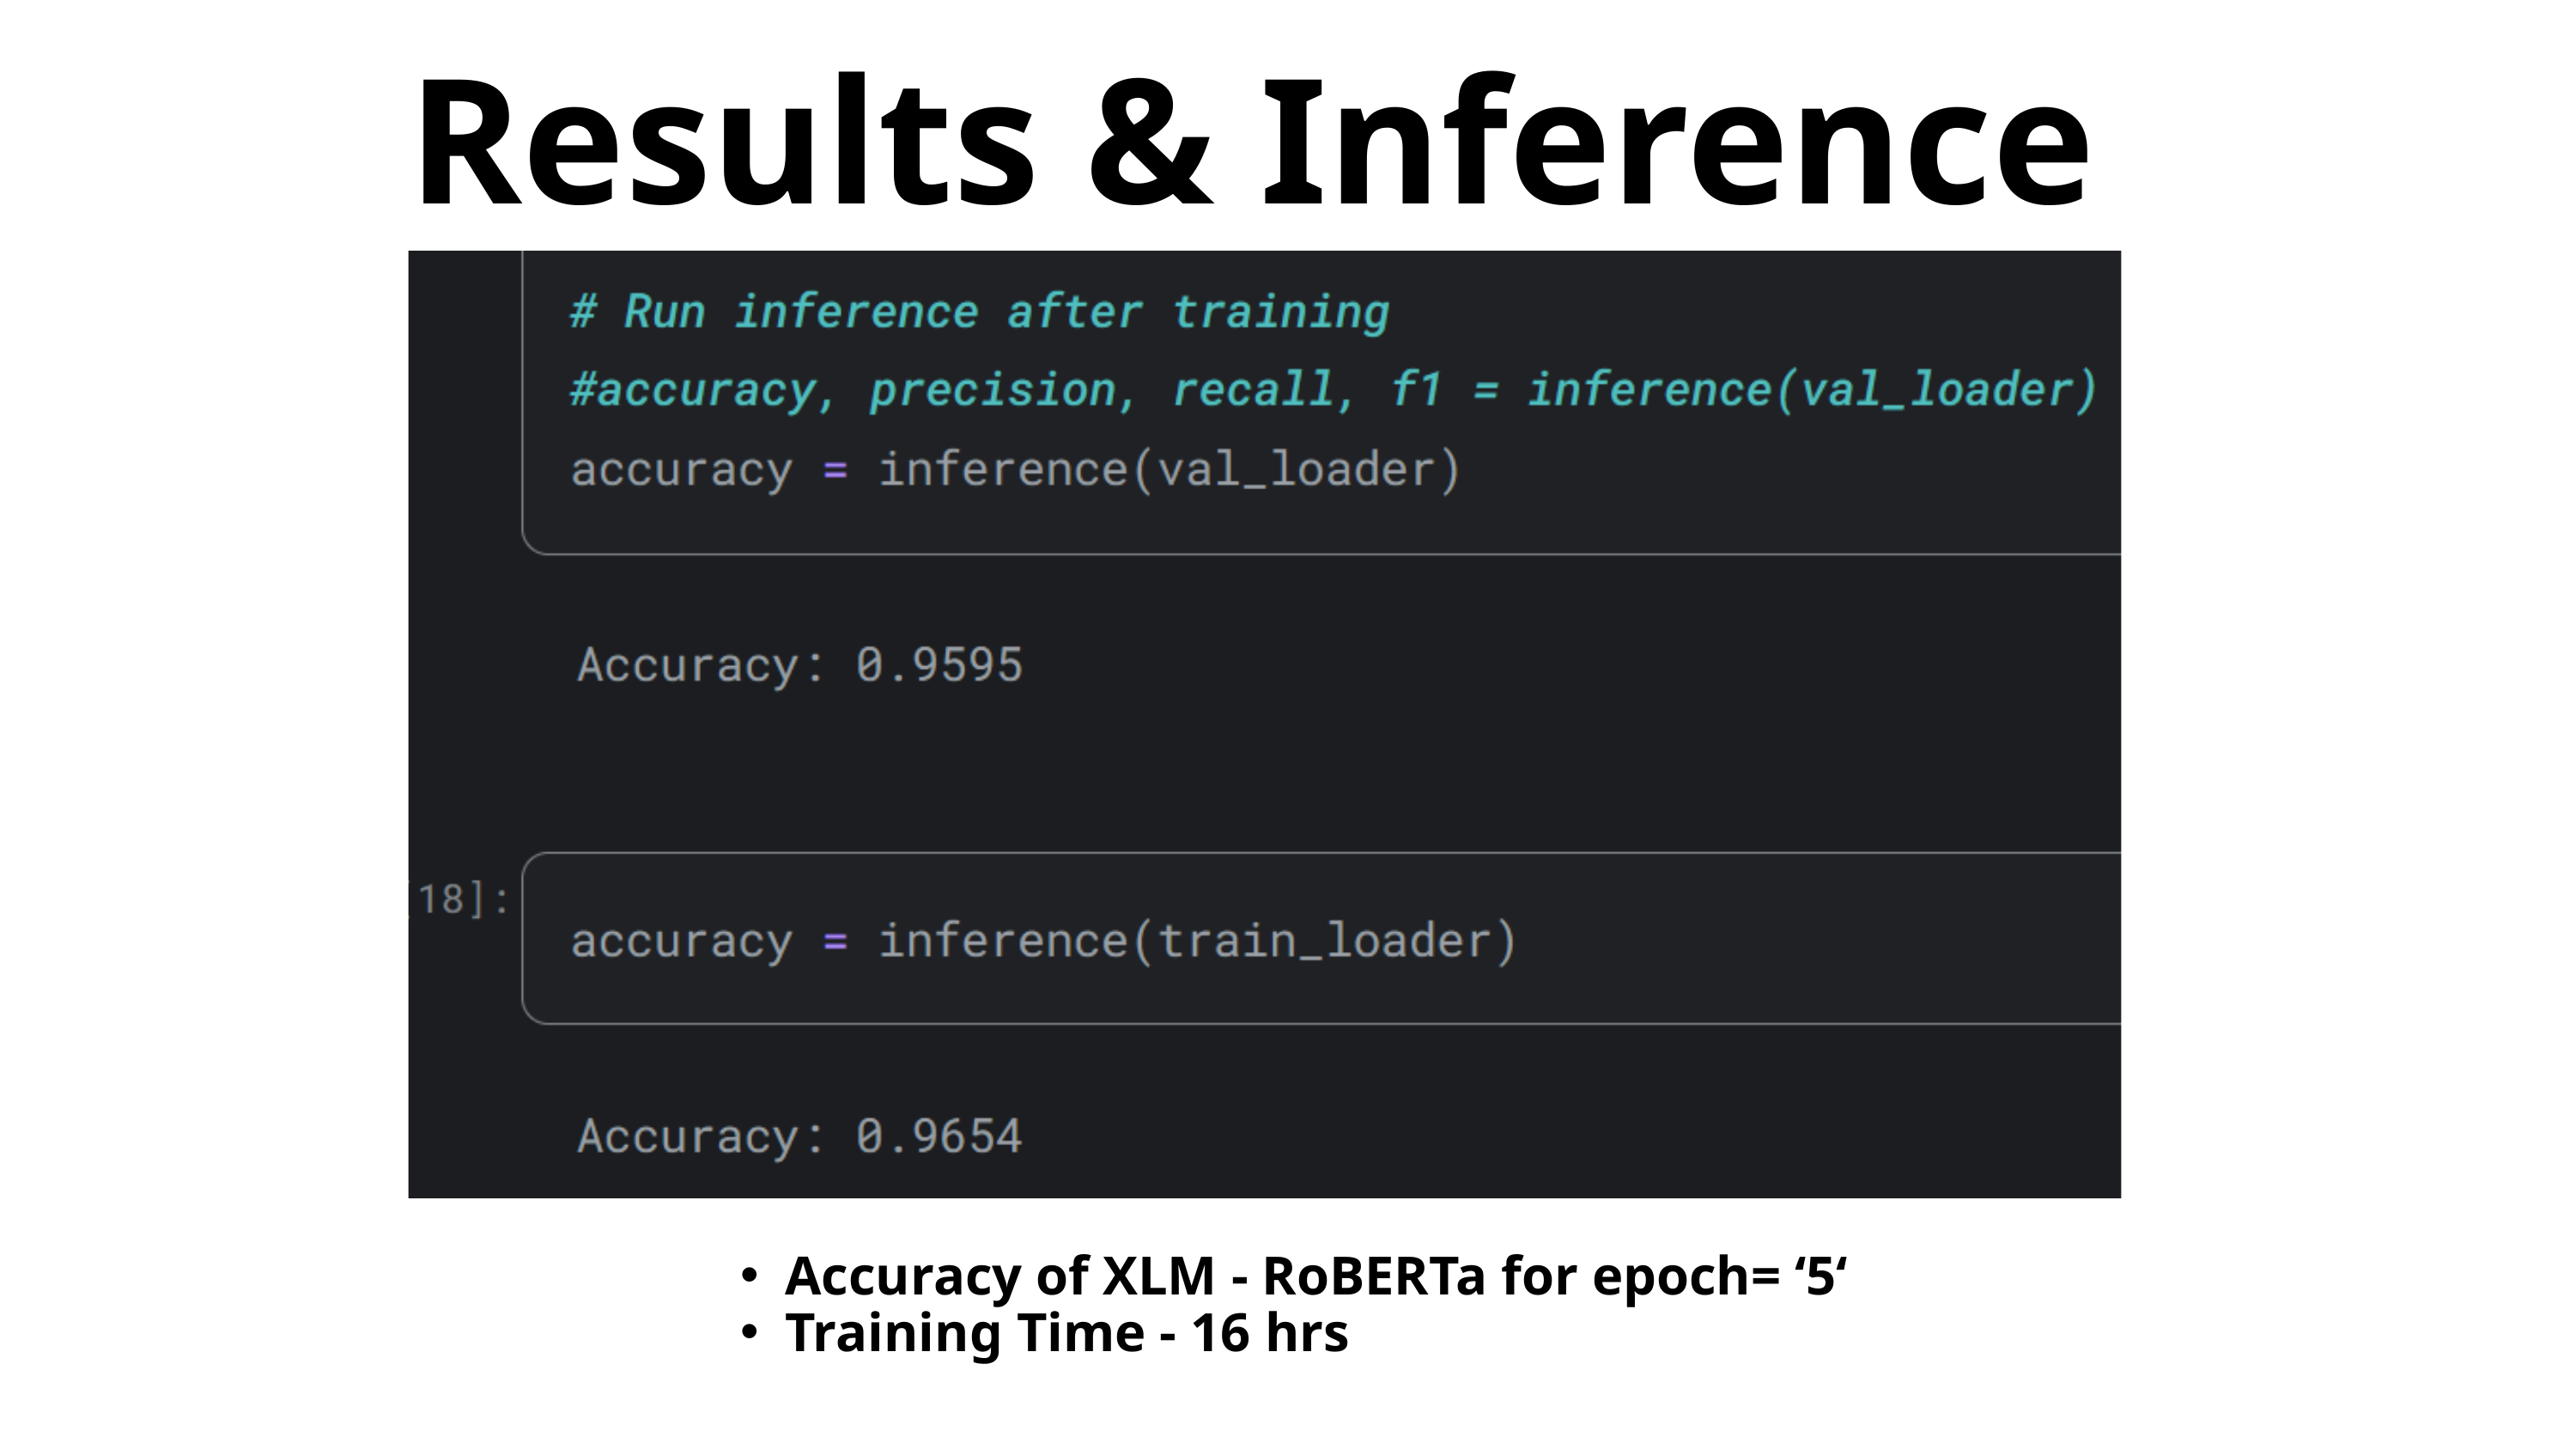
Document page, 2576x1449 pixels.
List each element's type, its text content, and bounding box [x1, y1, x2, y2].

text_box Accuracy of XLM - RoBERTa for epoch= ‘5‘ Training Time - 16 hrs [695, 1249, 2245, 1362]
text_box Results & Inference [408, 76, 2167, 239]
text_box [408, 251, 2122, 1198]
